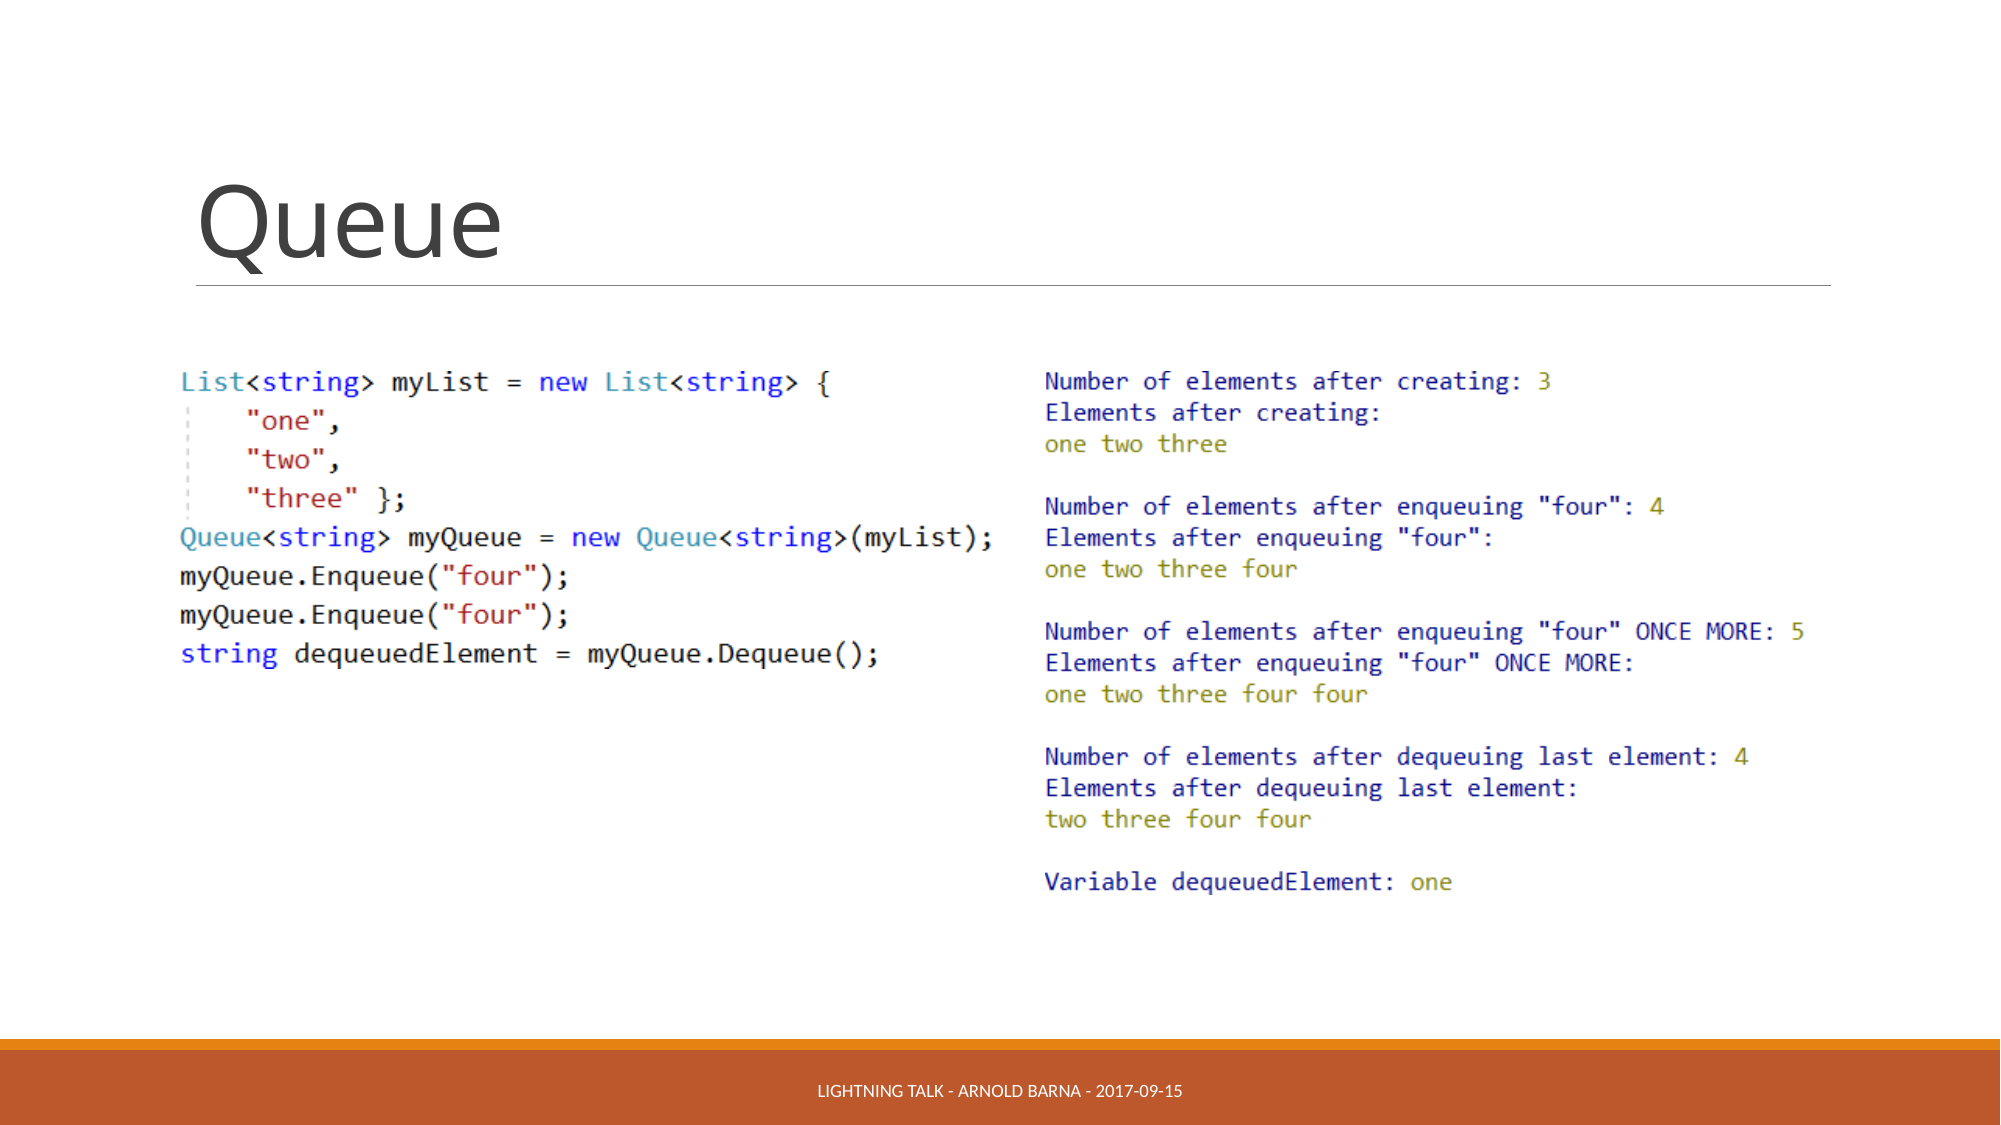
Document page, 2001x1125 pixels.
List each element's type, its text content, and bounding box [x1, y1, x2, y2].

title Queue [180, 47, 1830, 285]
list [1044, 370, 1806, 895]
footer Lightning talk - Arnold BARNA - 2017-09-15 [604, 1059, 1396, 1120]
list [179, 370, 991, 669]
